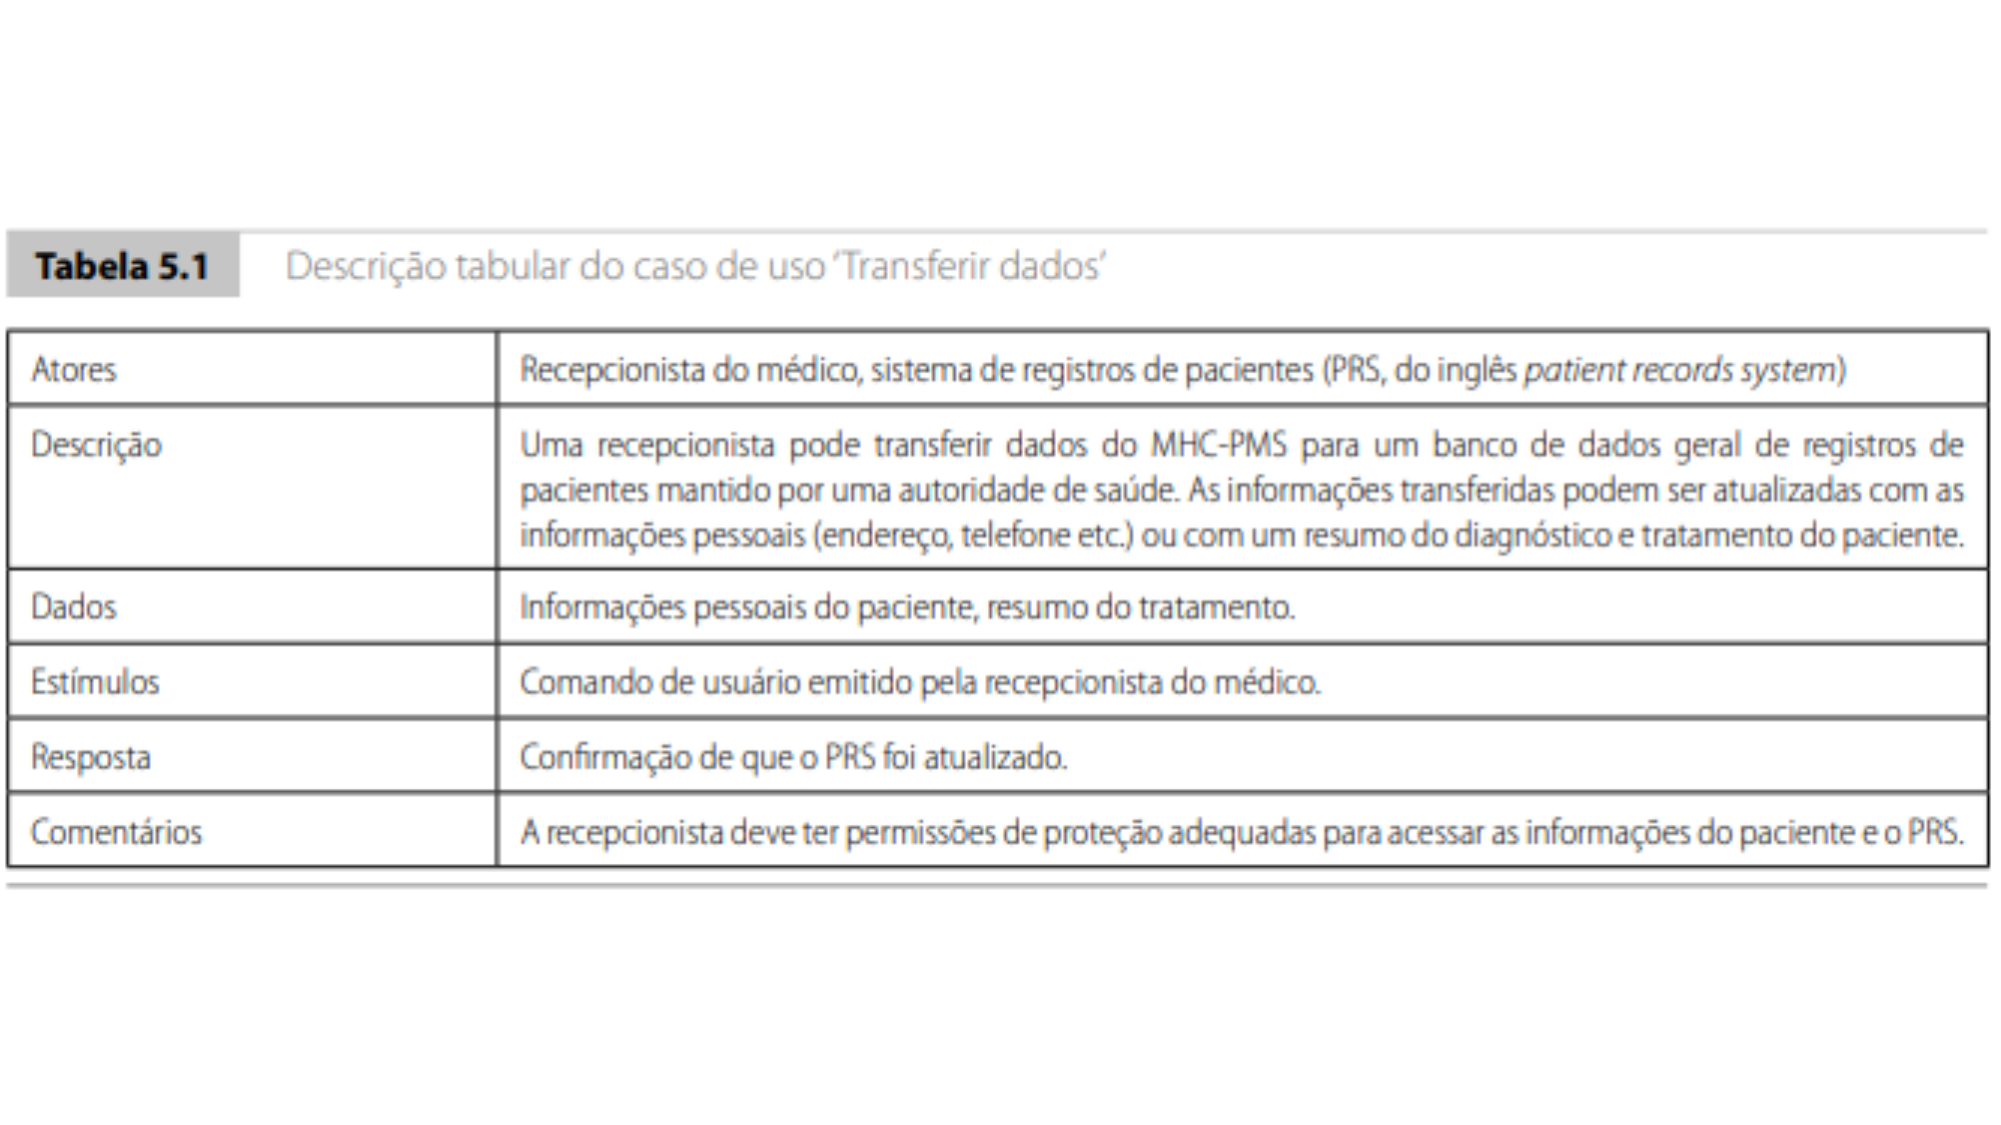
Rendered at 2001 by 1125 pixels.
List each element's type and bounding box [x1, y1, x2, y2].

picture [1, 226, 2000, 899]
